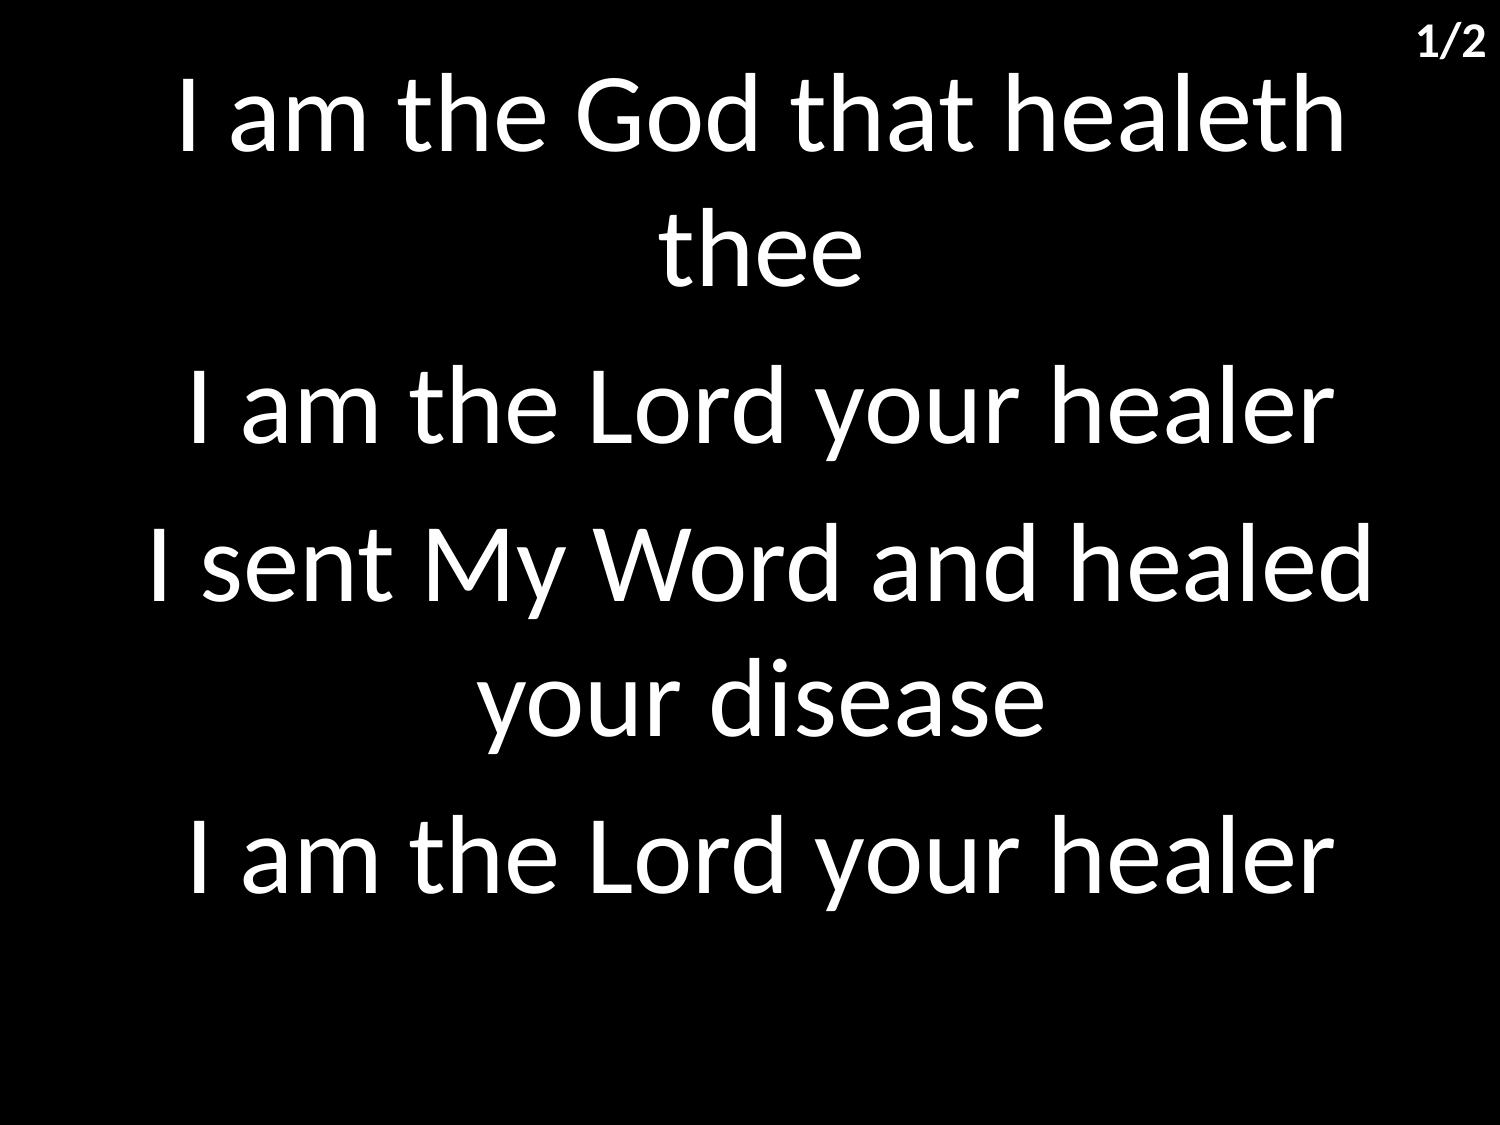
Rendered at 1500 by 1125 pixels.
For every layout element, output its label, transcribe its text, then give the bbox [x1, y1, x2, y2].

text_box 1/2 [1399, 0, 1500, 75]
subtitle I am the God that healeth thee I am the Lord your healer I sent My Word and healed your disease I am the Lord your healer [53, 30, 1471, 1094]
